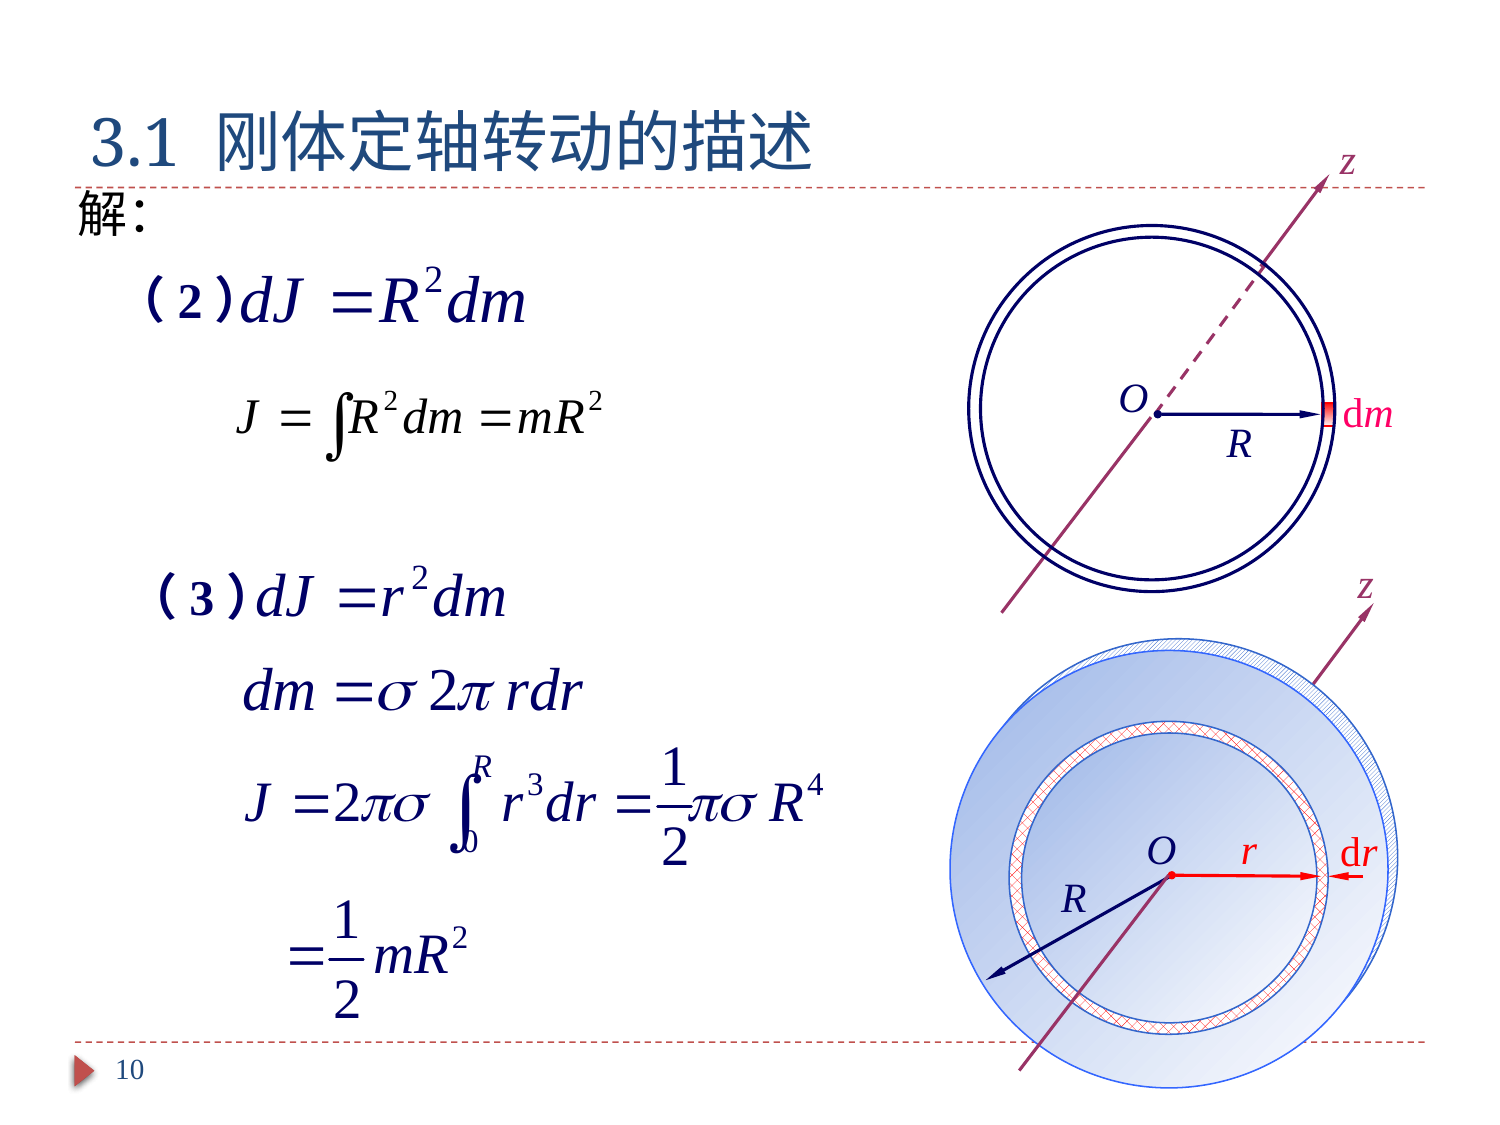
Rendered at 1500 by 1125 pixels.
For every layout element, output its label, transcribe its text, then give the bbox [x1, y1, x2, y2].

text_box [949, 549, 1410, 1089]
slide_number 10 [100, 1042, 426, 1103]
title 3.1 刚体定轴转动的描述 [75, 37, 1425, 188]
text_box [112, 549, 836, 1055]
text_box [949, 124, 1410, 549]
text_box 解： [62, 174, 263, 250]
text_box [100, 249, 613, 467]
